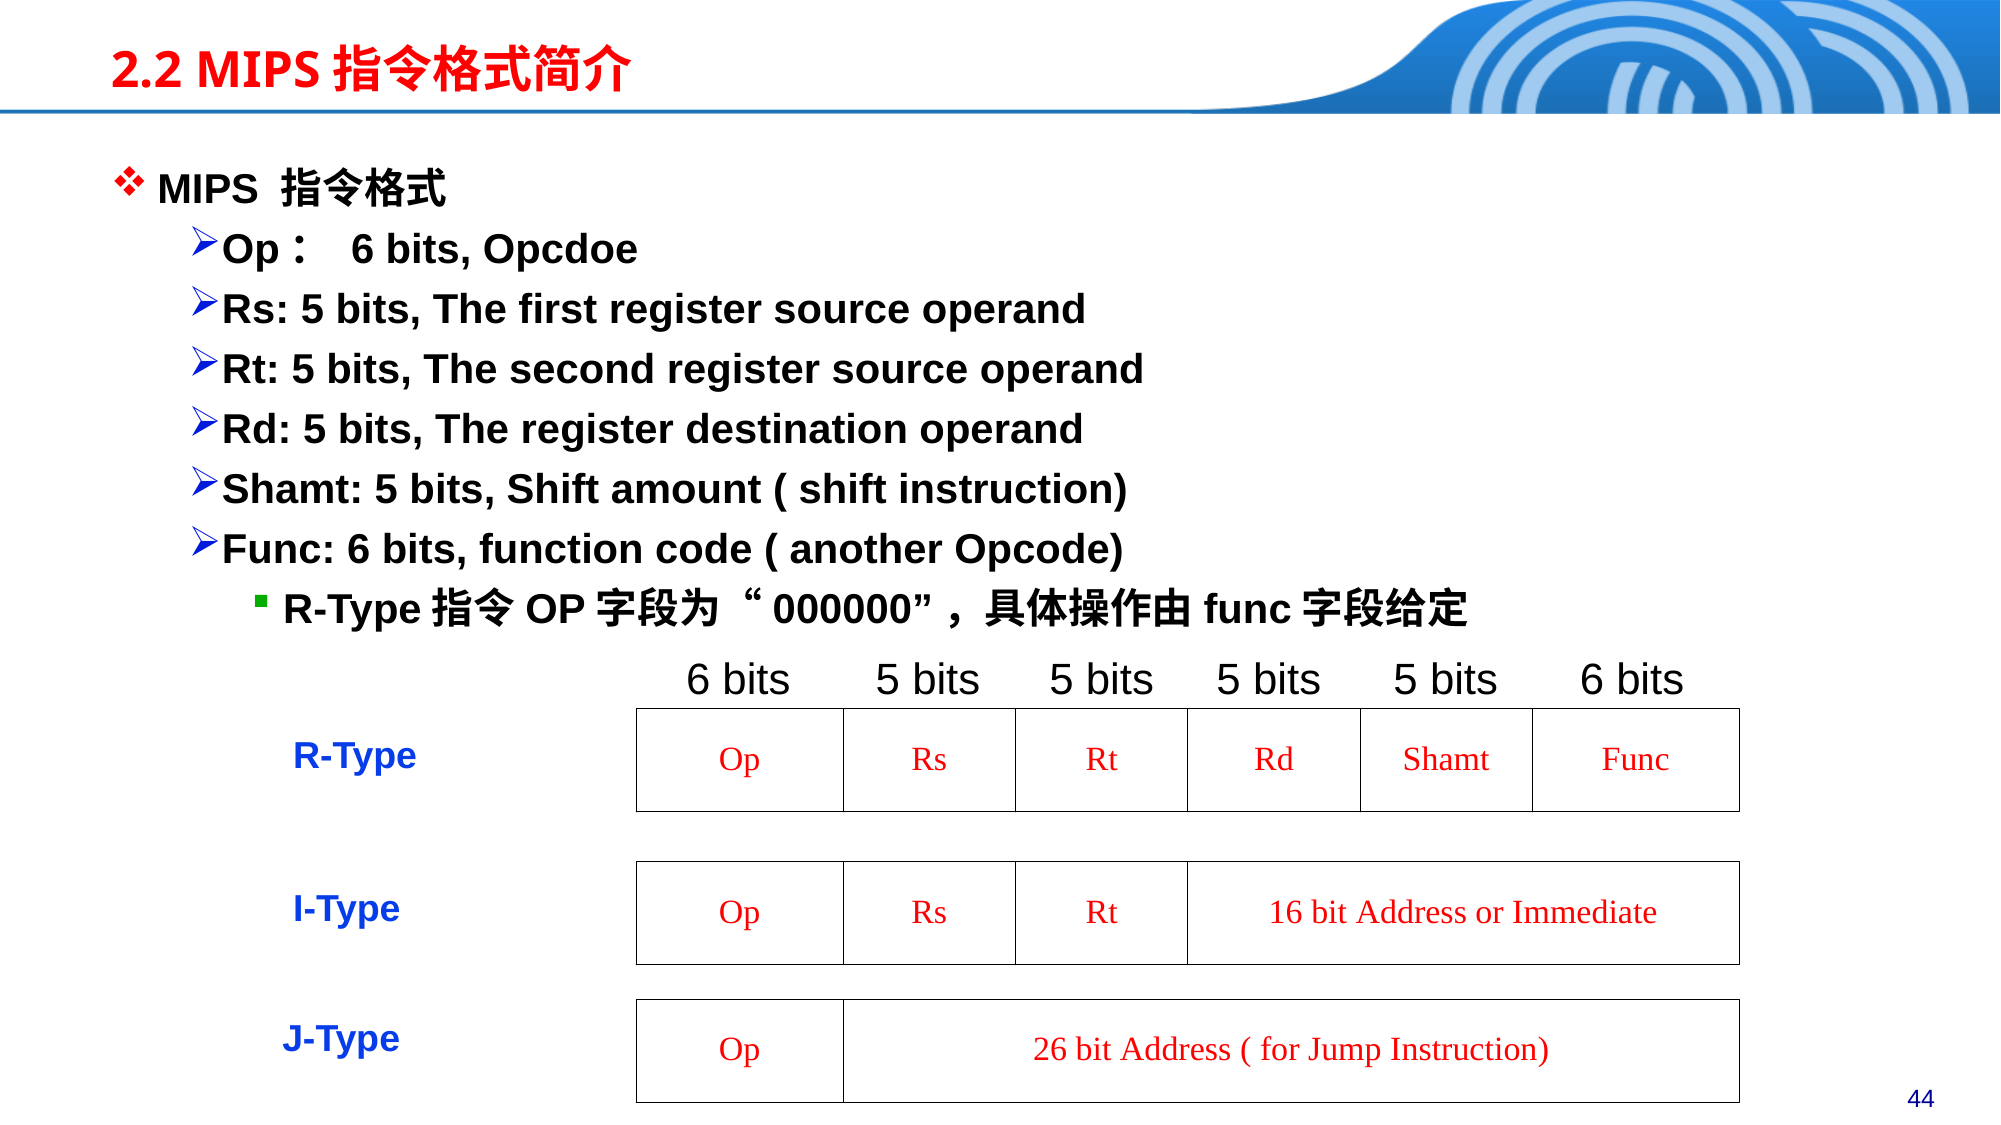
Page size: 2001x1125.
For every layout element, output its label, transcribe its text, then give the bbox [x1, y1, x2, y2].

title 2.2 MIPS指令格式简介 [99, 40, 964, 103]
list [632, 651, 1744, 1107]
list MIPS 指令格式 Op： 6 bits, Opcdoe Rs: 5 bits, The first register source operand Rt: 5 bits, The second register source operand Rd: 5 bits, The register destination operand Shamt: 5 bits, Shift amount ( shift instruction) Func: 6 bits, function code ( another Opcode) R-Type指令OP字段为“000000”，具体操作由func字段给定 [99, 147, 1816, 696]
text_box I-Type [278, 884, 444, 937]
text_box R-Type [278, 730, 444, 784]
picture [0, 0, 2000, 114]
text_box J-Type [267, 1014, 450, 1068]
